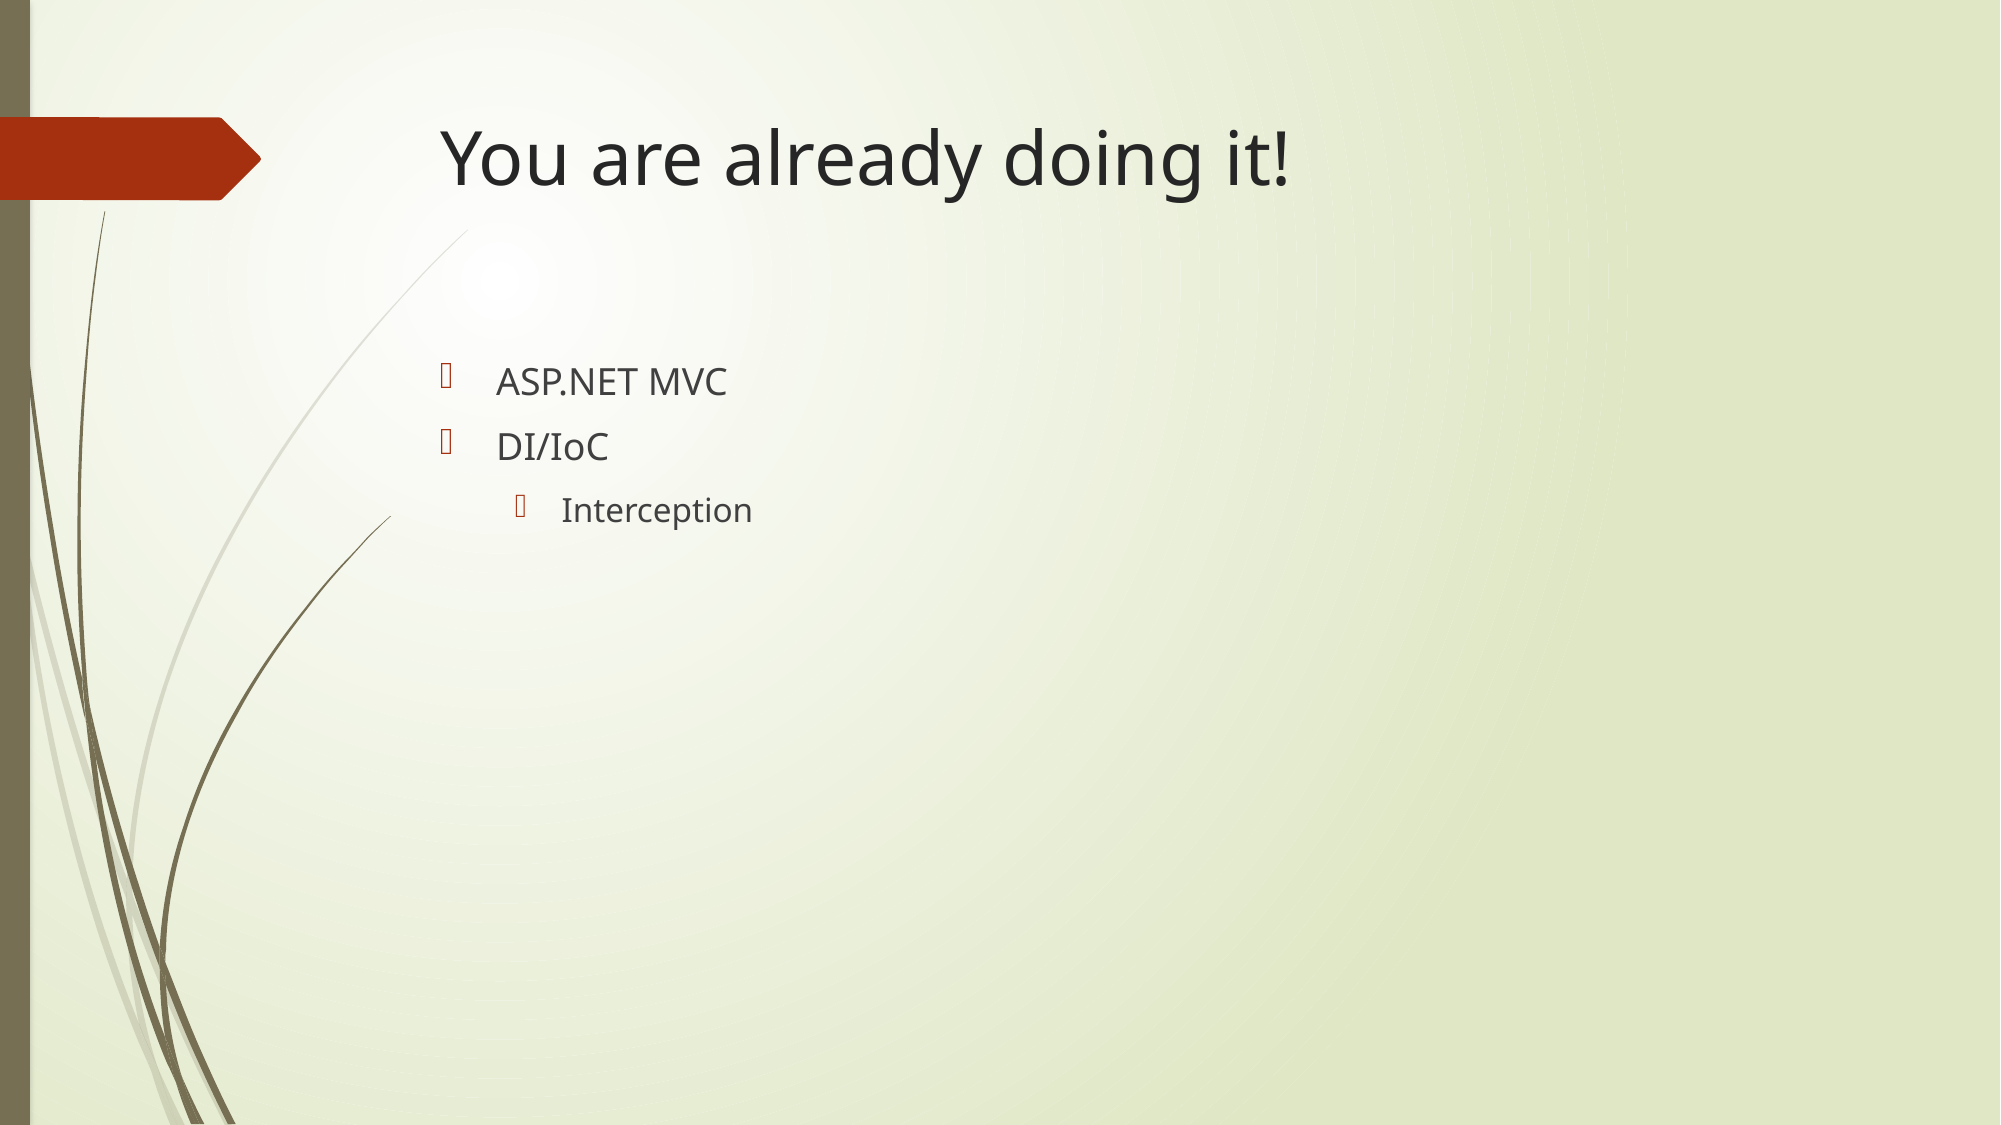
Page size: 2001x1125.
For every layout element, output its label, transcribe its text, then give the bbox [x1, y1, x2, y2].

title You are already doing it! [425, 102, 1888, 313]
list ASP.NET MVC DI/IoC Interception [424, 350, 1888, 970]
